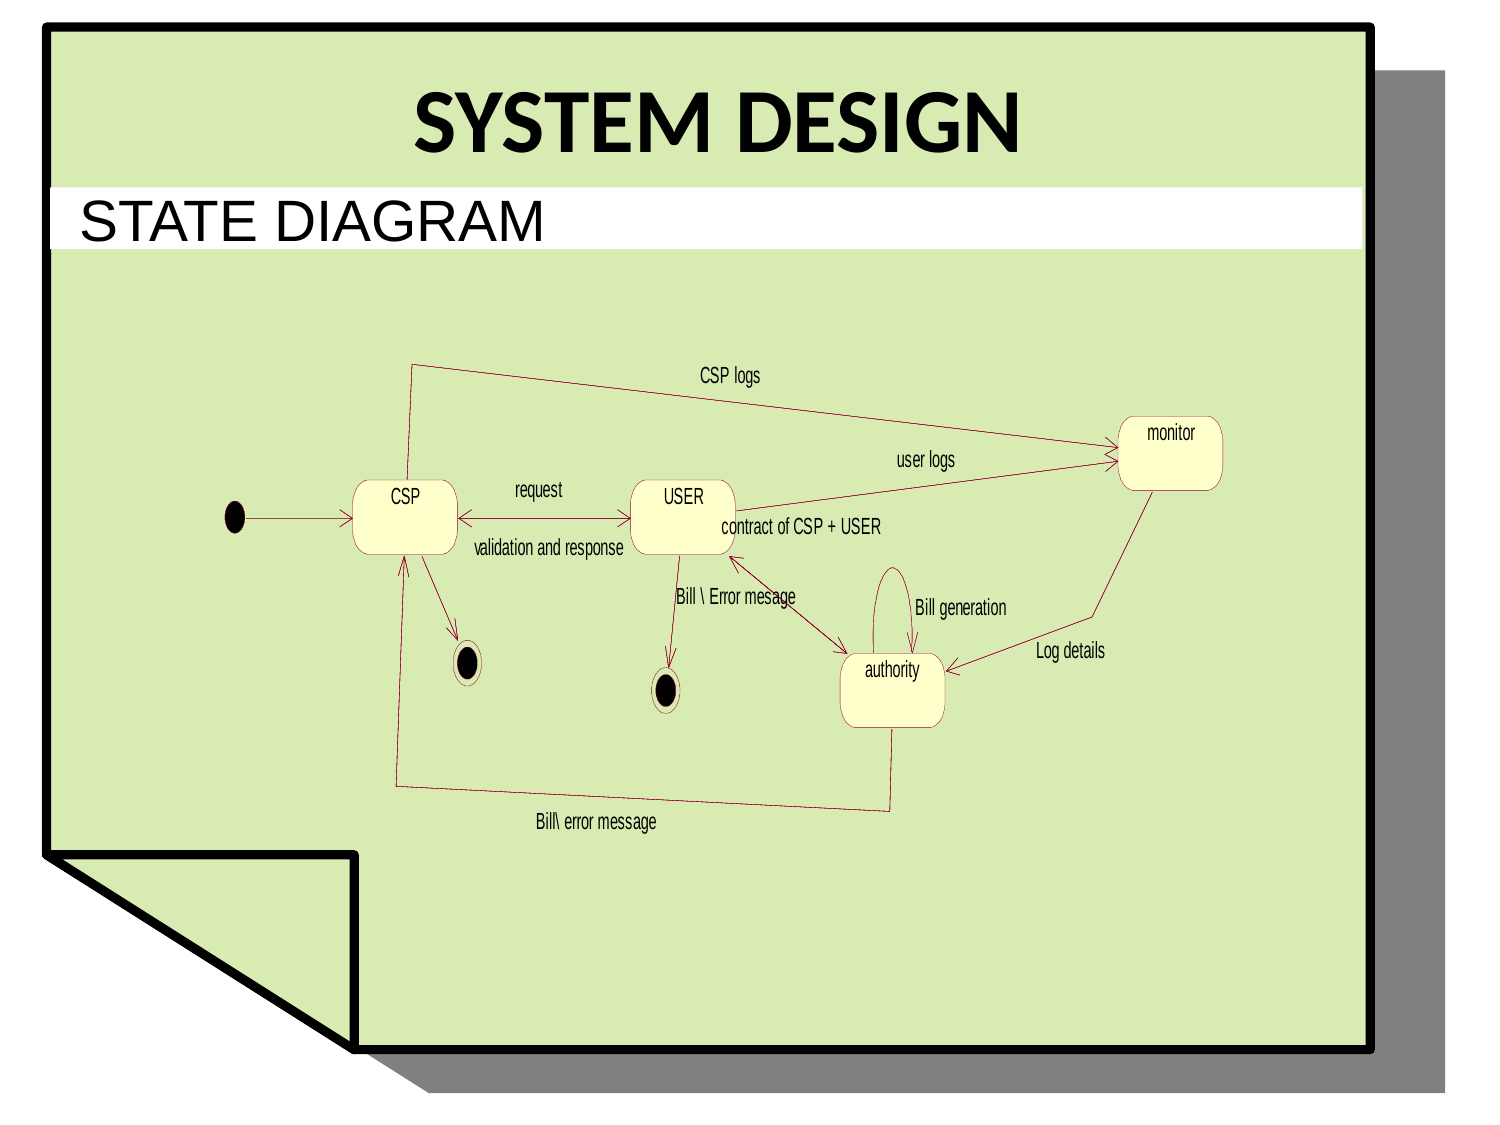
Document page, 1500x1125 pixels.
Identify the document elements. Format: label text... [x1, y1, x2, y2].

title SYSTEM DESIGN [75, 45, 1363, 187]
text_box STATE DIAGRAM [50, 187, 1363, 250]
picture [174, 324, 1276, 863]
